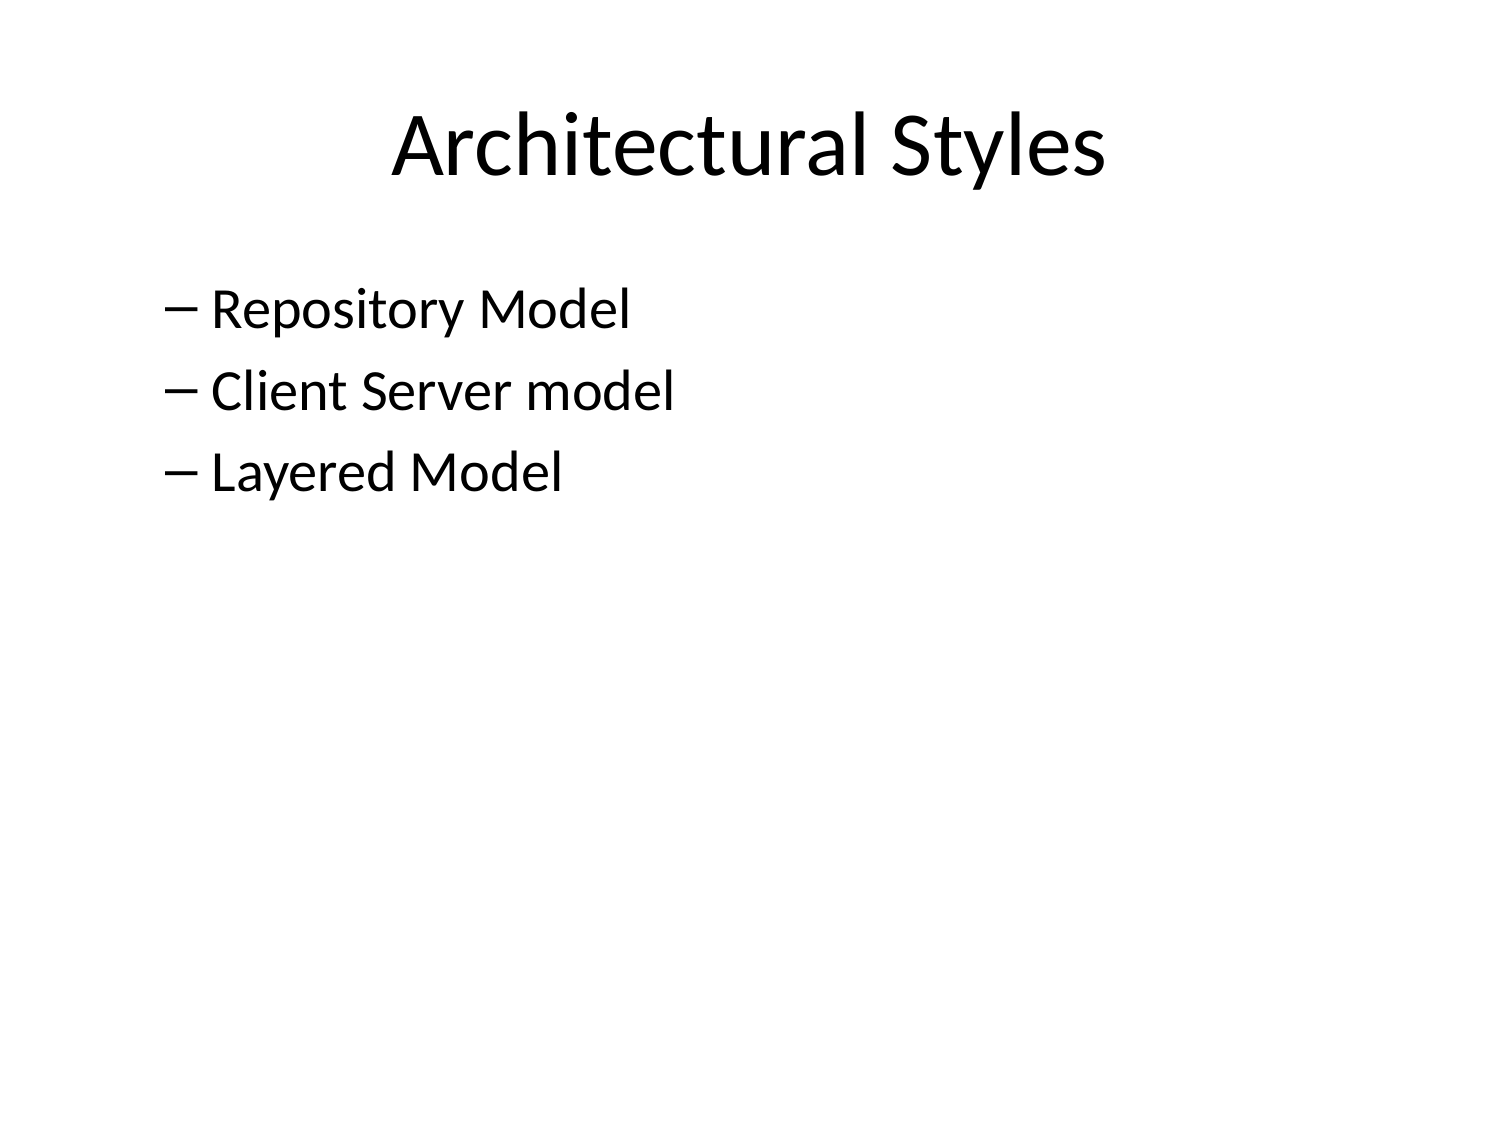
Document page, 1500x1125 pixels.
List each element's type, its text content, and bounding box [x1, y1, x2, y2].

list Repository Model Client Server model Layered Model [75, 262, 1425, 1005]
title Architectural Styles [75, 45, 1425, 233]
